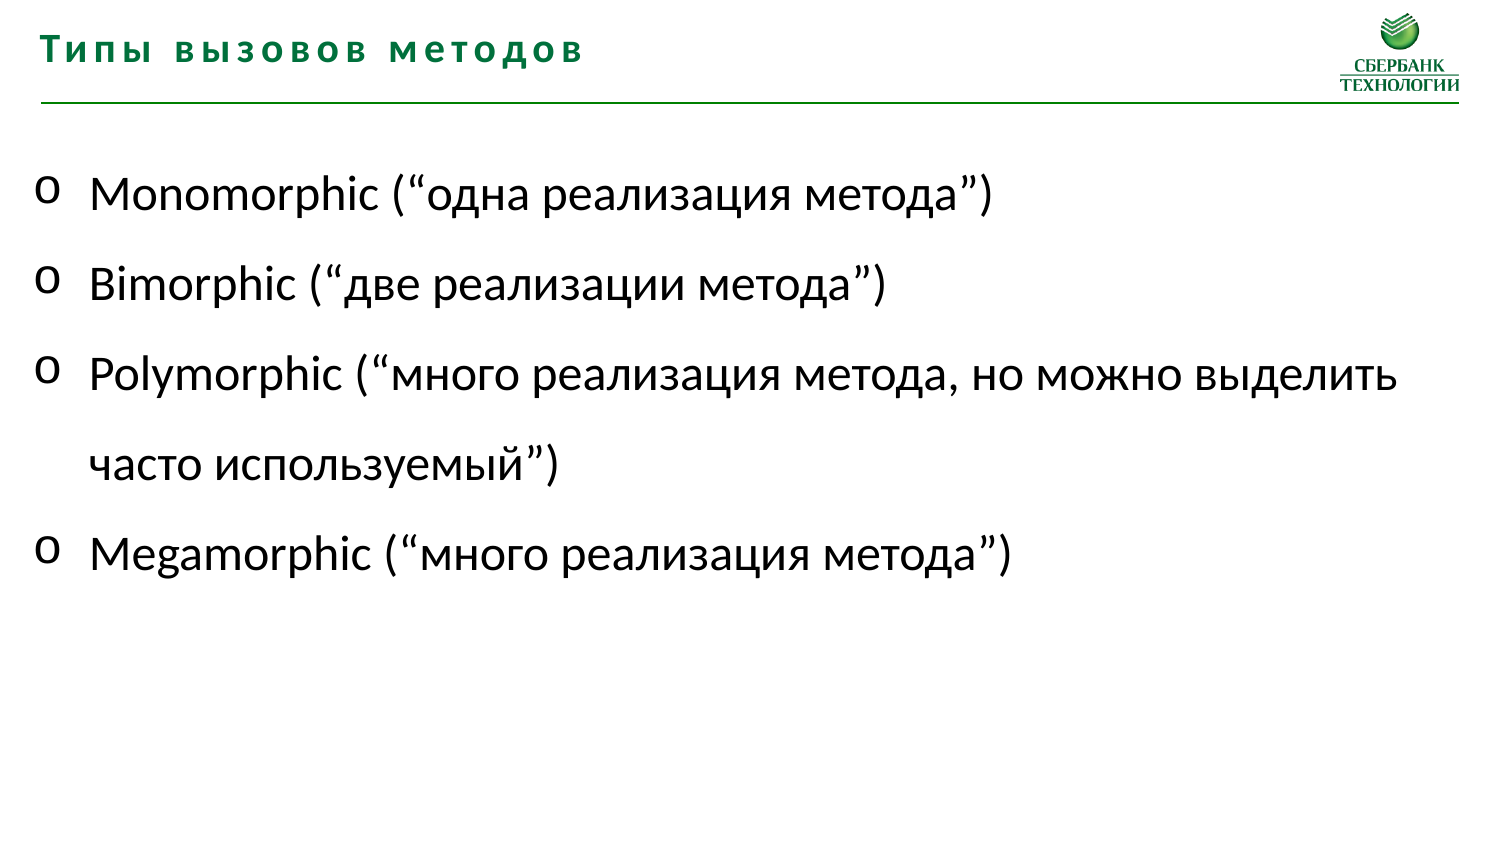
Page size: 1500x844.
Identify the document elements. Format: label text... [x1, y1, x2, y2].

picture [1340, 13, 1459, 91]
list Типы вызовов методов [39, 13, 1282, 72]
text_box Monomorphic (“одна реализация метода”) Bimorphic (“две реализации метода”) Polymorphic (“много реализация метода, но можно выделить часто используемый”) Megamorphic (“много реализация метода”) [17, 122, 1436, 588]
